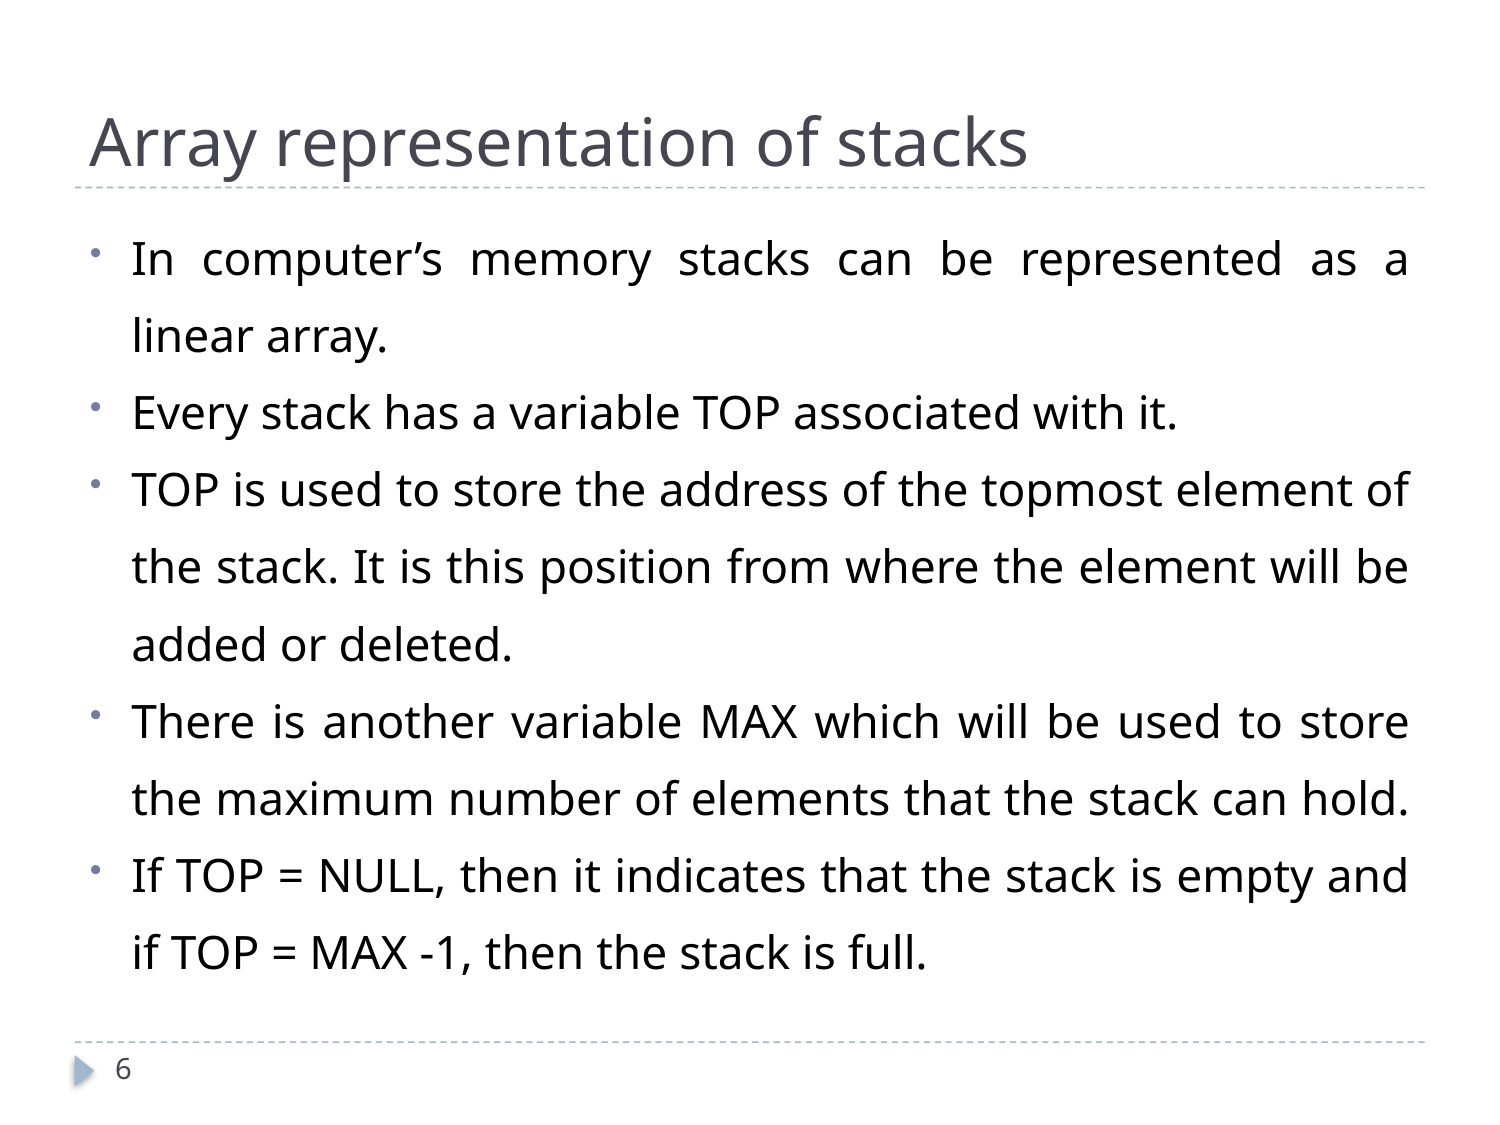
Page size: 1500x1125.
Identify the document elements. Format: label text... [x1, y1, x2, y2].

title Array representation of stacks [75, 24, 1425, 188]
slide_number 6 [100, 1042, 426, 1103]
list In computer’s memory stacks can be represented as a linear array. Every stack has a variable TOP associated with it. TOP is used to store the address of the topmost element of the stack. It is this position from where the element will be added or deleted. There is another variable MAX which will be used to store the maximum number of elements that the stack can hold. If TOP = NULL, then it indicates that the stack is empty and if TOP = MAX -1, then the stack is full. [75, 200, 1425, 1010]
